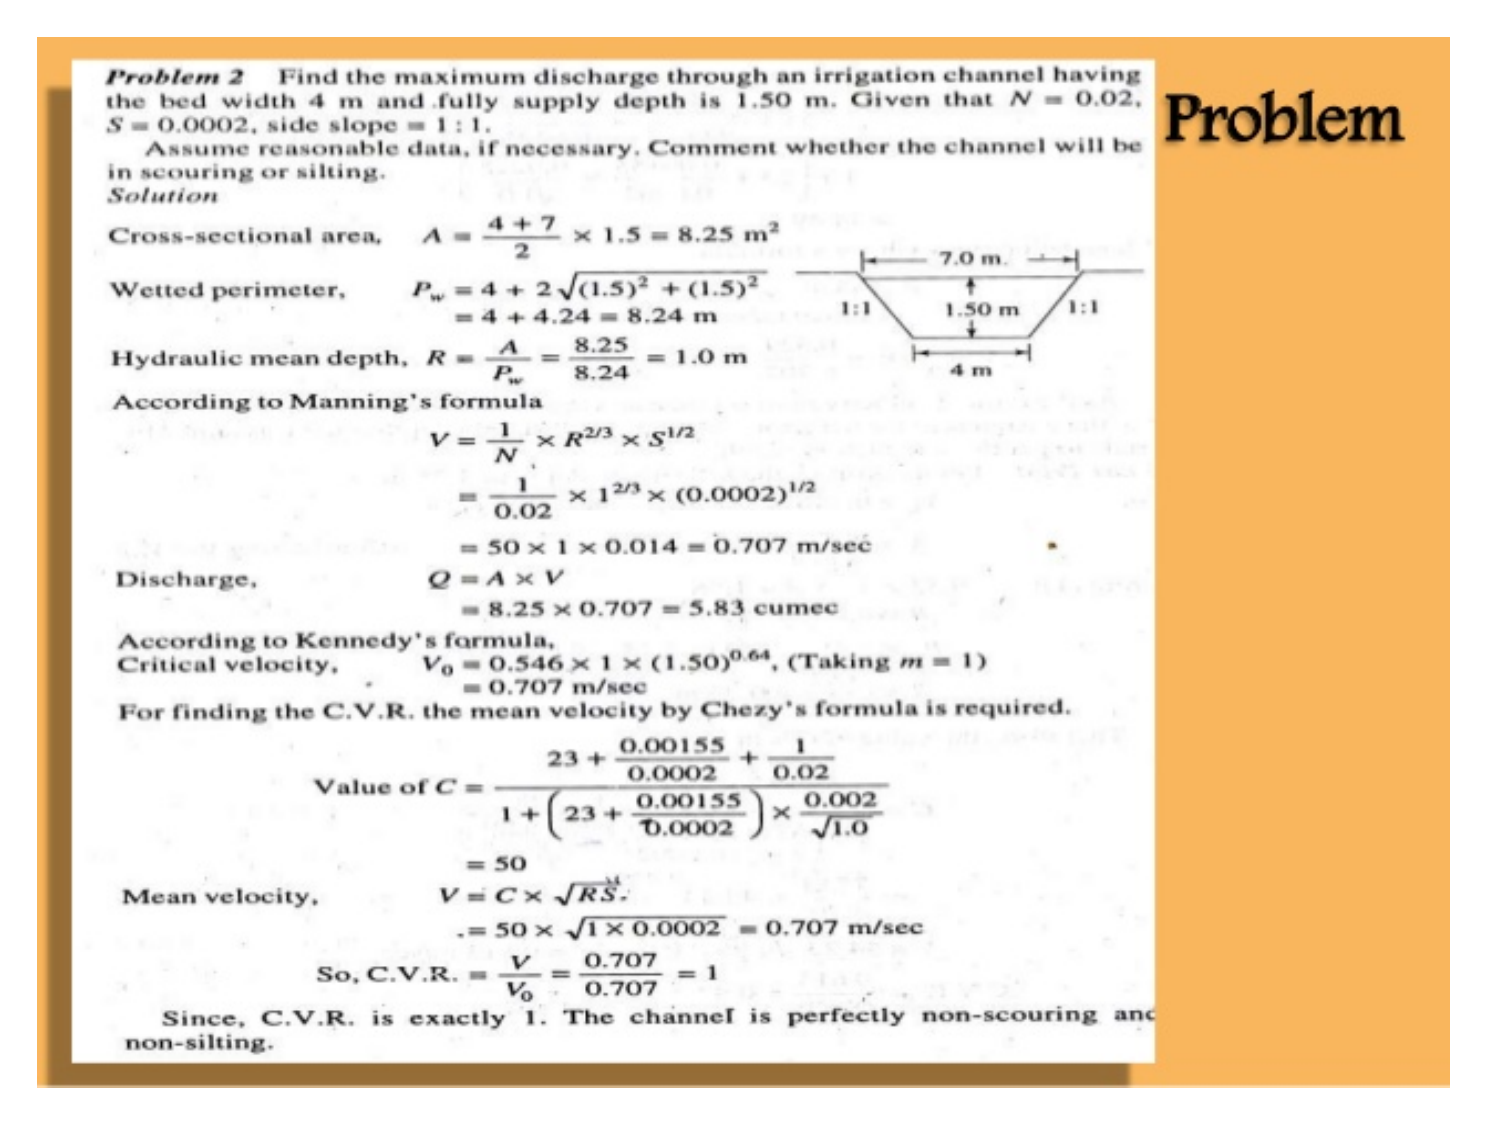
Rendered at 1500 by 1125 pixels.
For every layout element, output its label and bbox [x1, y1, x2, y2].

list [37, 37, 1451, 1088]
